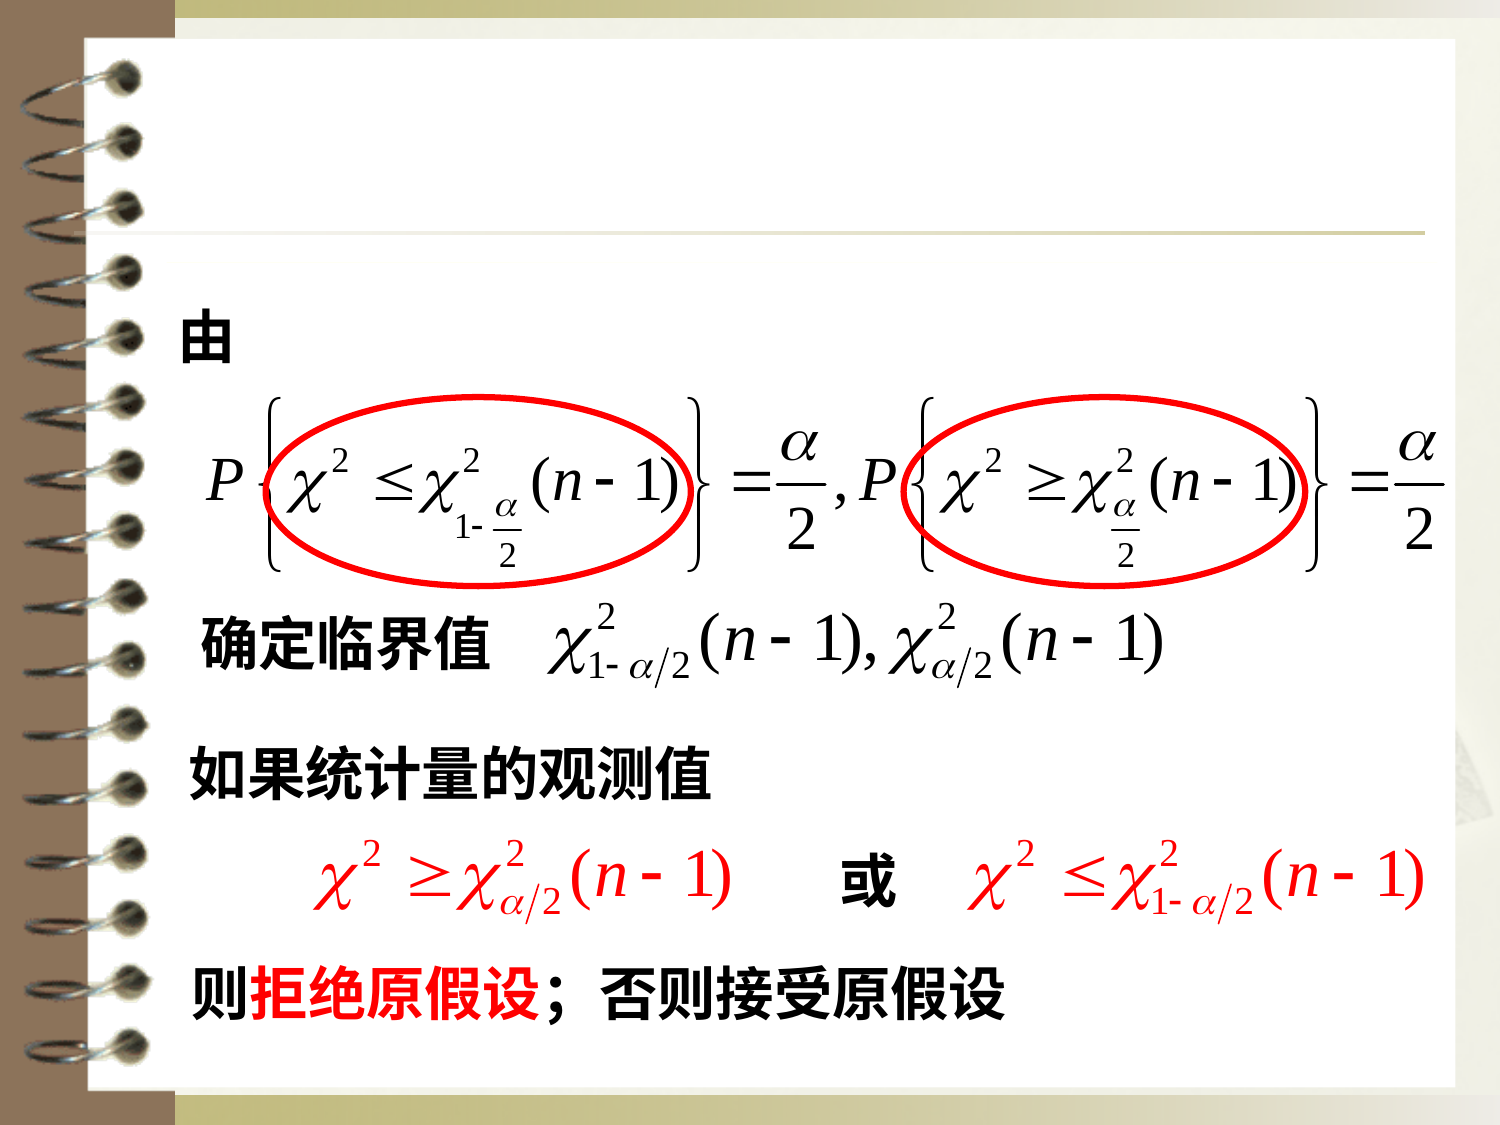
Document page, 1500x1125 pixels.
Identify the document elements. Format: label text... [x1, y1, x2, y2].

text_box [536, 585, 1178, 701]
text_box 或 [824, 822, 926, 922]
picture [0, 0, 175, 1125]
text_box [956, 821, 1438, 938]
text_box 则拒绝原假设；否则接受原假设 [176, 935, 1036, 1035]
text_box 确定临界值 [185, 586, 520, 685]
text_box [194, 384, 1460, 585]
text_box 由 [162, 278, 278, 378]
text_box 如果统计量的观测值 [174, 716, 742, 815]
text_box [302, 821, 744, 938]
